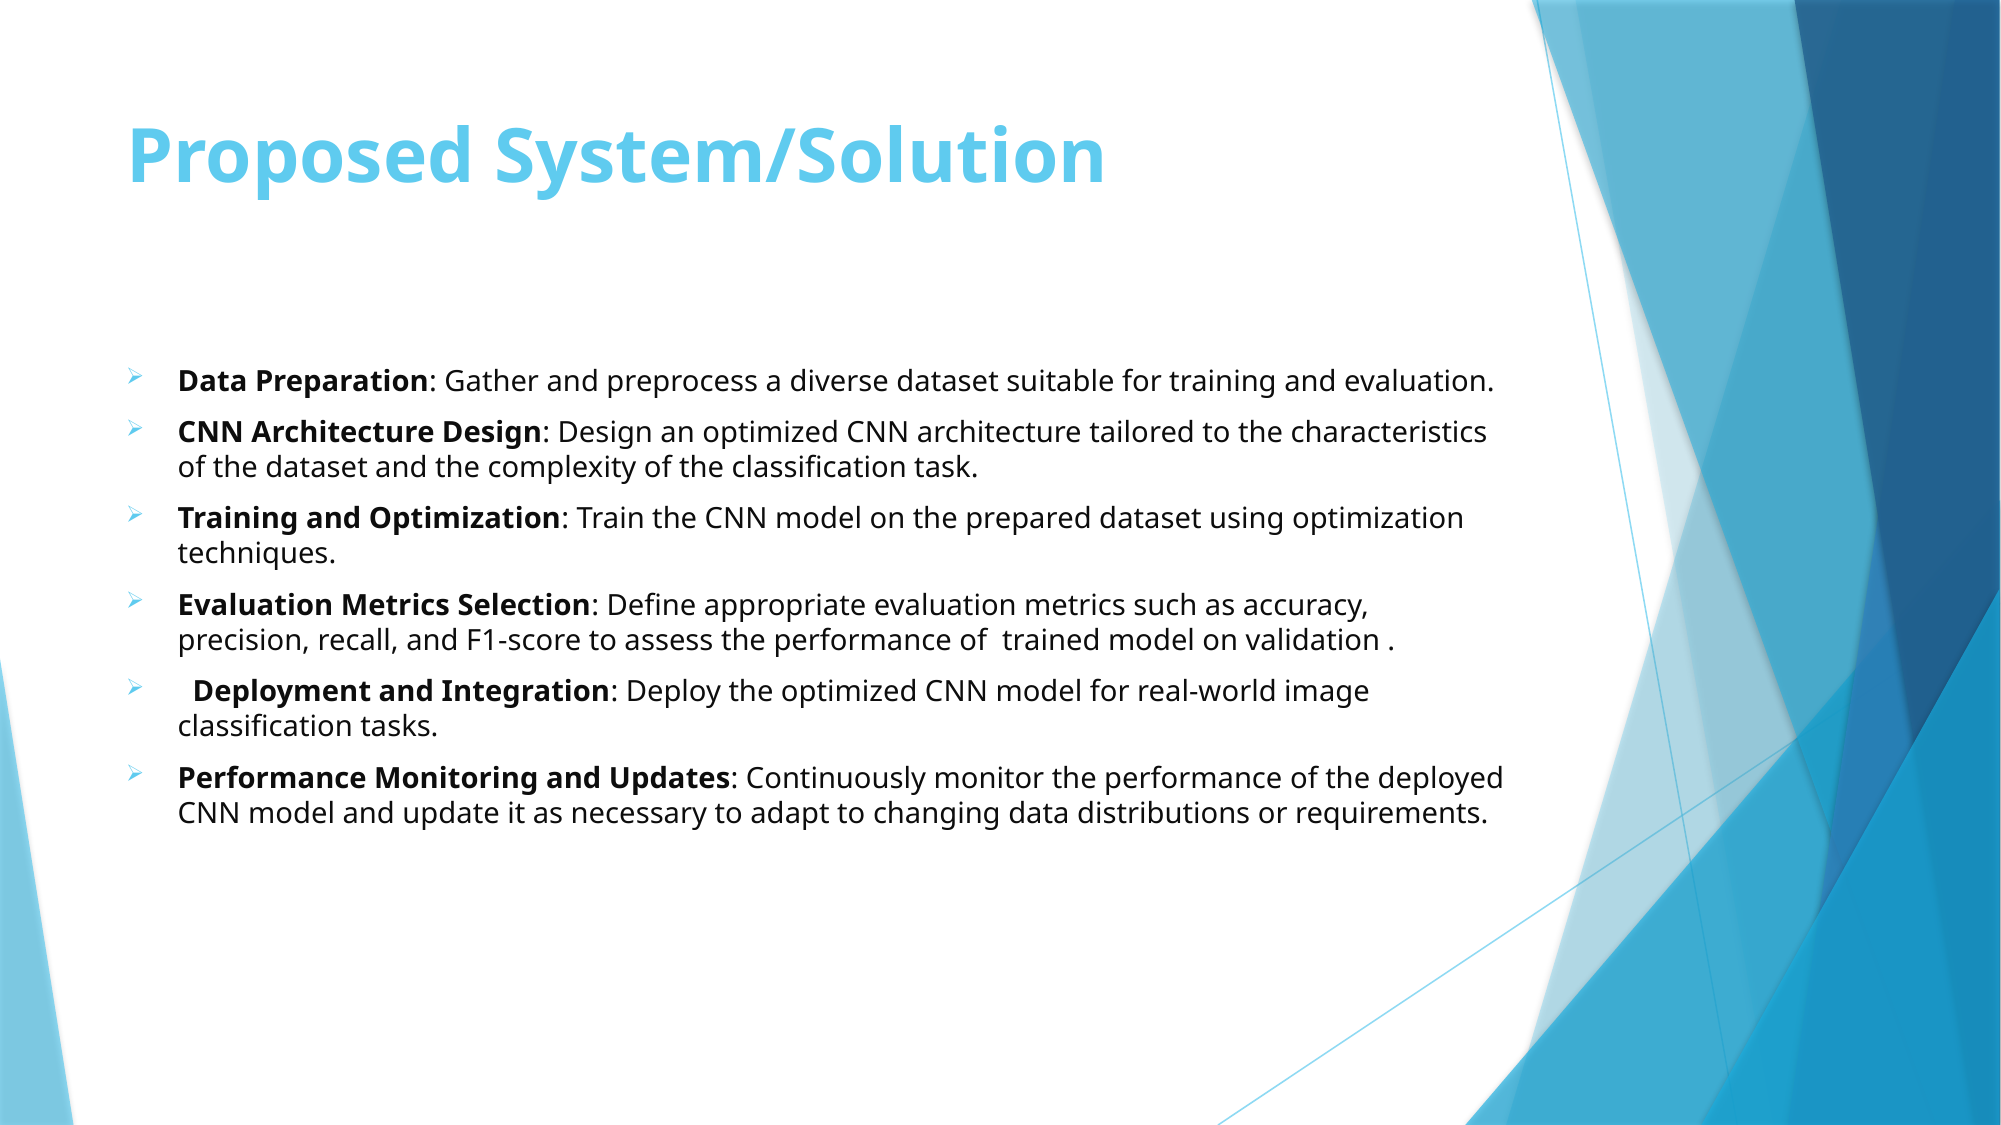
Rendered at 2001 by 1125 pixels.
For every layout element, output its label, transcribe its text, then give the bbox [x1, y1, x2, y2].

list Data Preparation: Gather and preprocess a diverse dataset suitable for training and evaluation. CNN Architecture Design: Design an optimized CNN architecture tailored to the characteristics of the dataset and the complexity of the classification task. Training and Optimization: Train the CNN model on the prepared dataset using optimization techniques. Evaluation Metrics Selection: Define appropriate evaluation metrics such as accuracy, precision, recall, and F1-score to assess the performance of trained model on validation . Deployment and Integration: Deploy the optimized CNN model for real-world image classification tasks. Performance Monitoring and Updates: Continuously monitor the performance of the deployed CNN model and update it as necessary to adapt to changing data distributions or requirements. [111, 354, 1522, 992]
title Proposed System/Solution [111, 99, 1522, 317]
